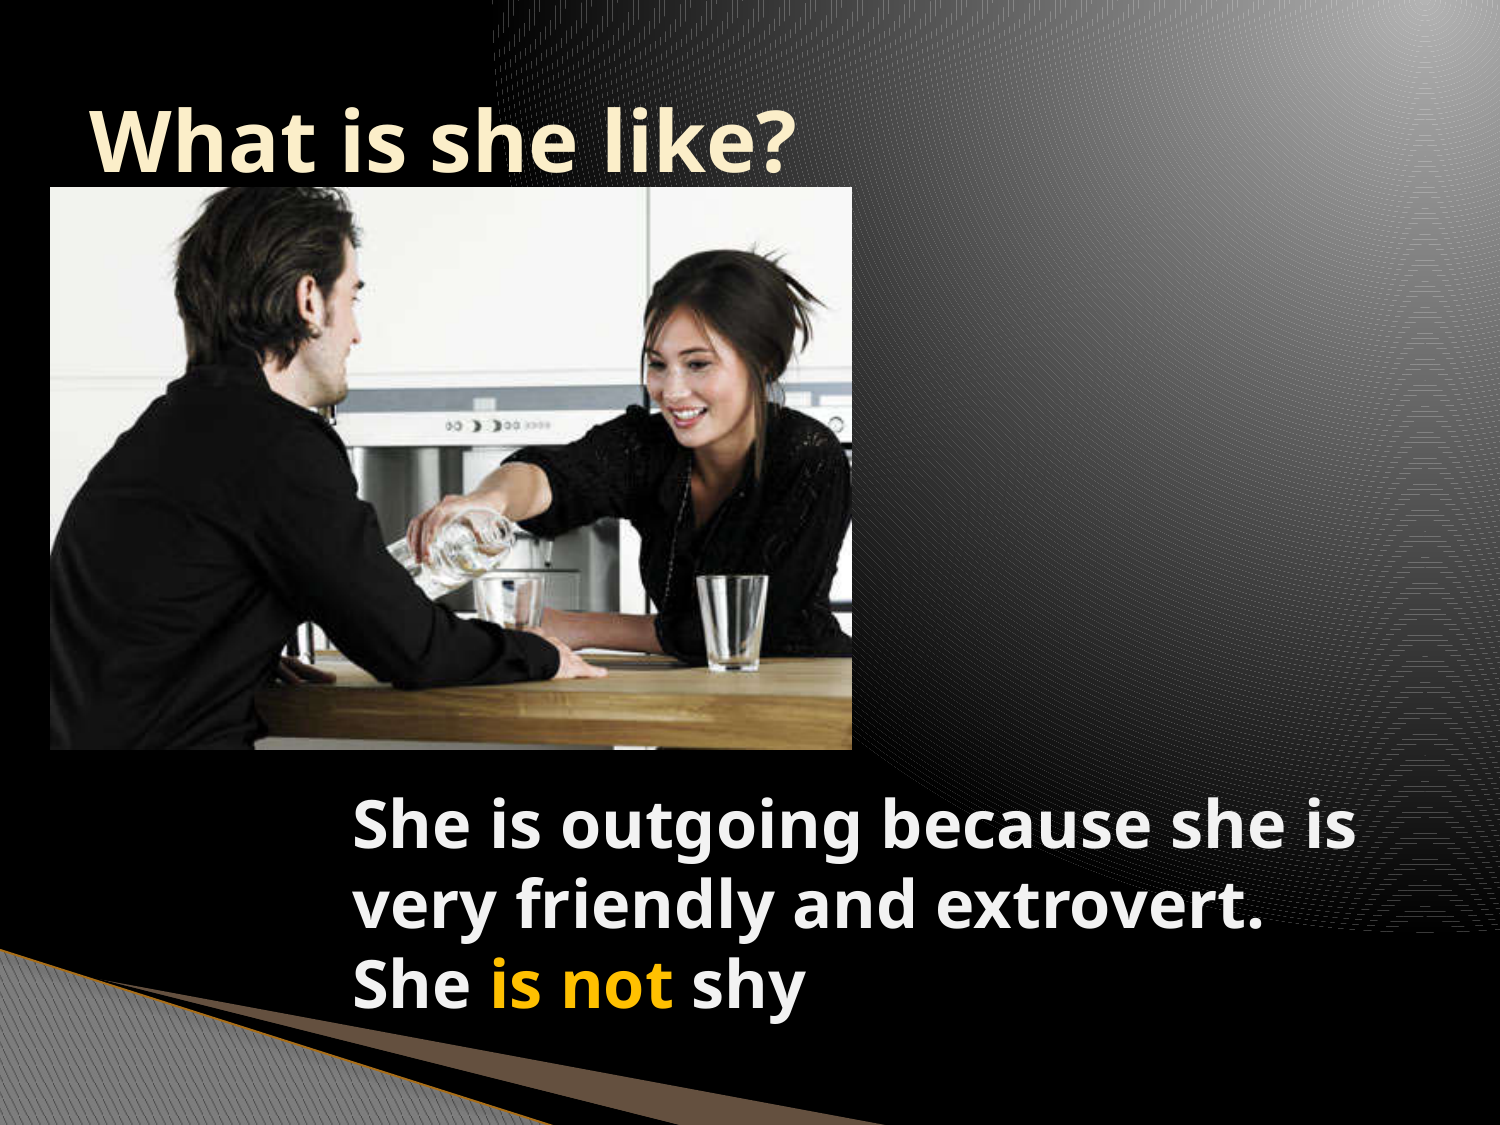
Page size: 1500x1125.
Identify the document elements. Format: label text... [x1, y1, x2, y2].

title What is she like? [75, 45, 1425, 233]
picture [0, 952, 543, 1125]
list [49, 187, 852, 751]
text_box She is outgoing because she is very friendly and extrovert. She is not shy [337, 774, 1438, 1030]
